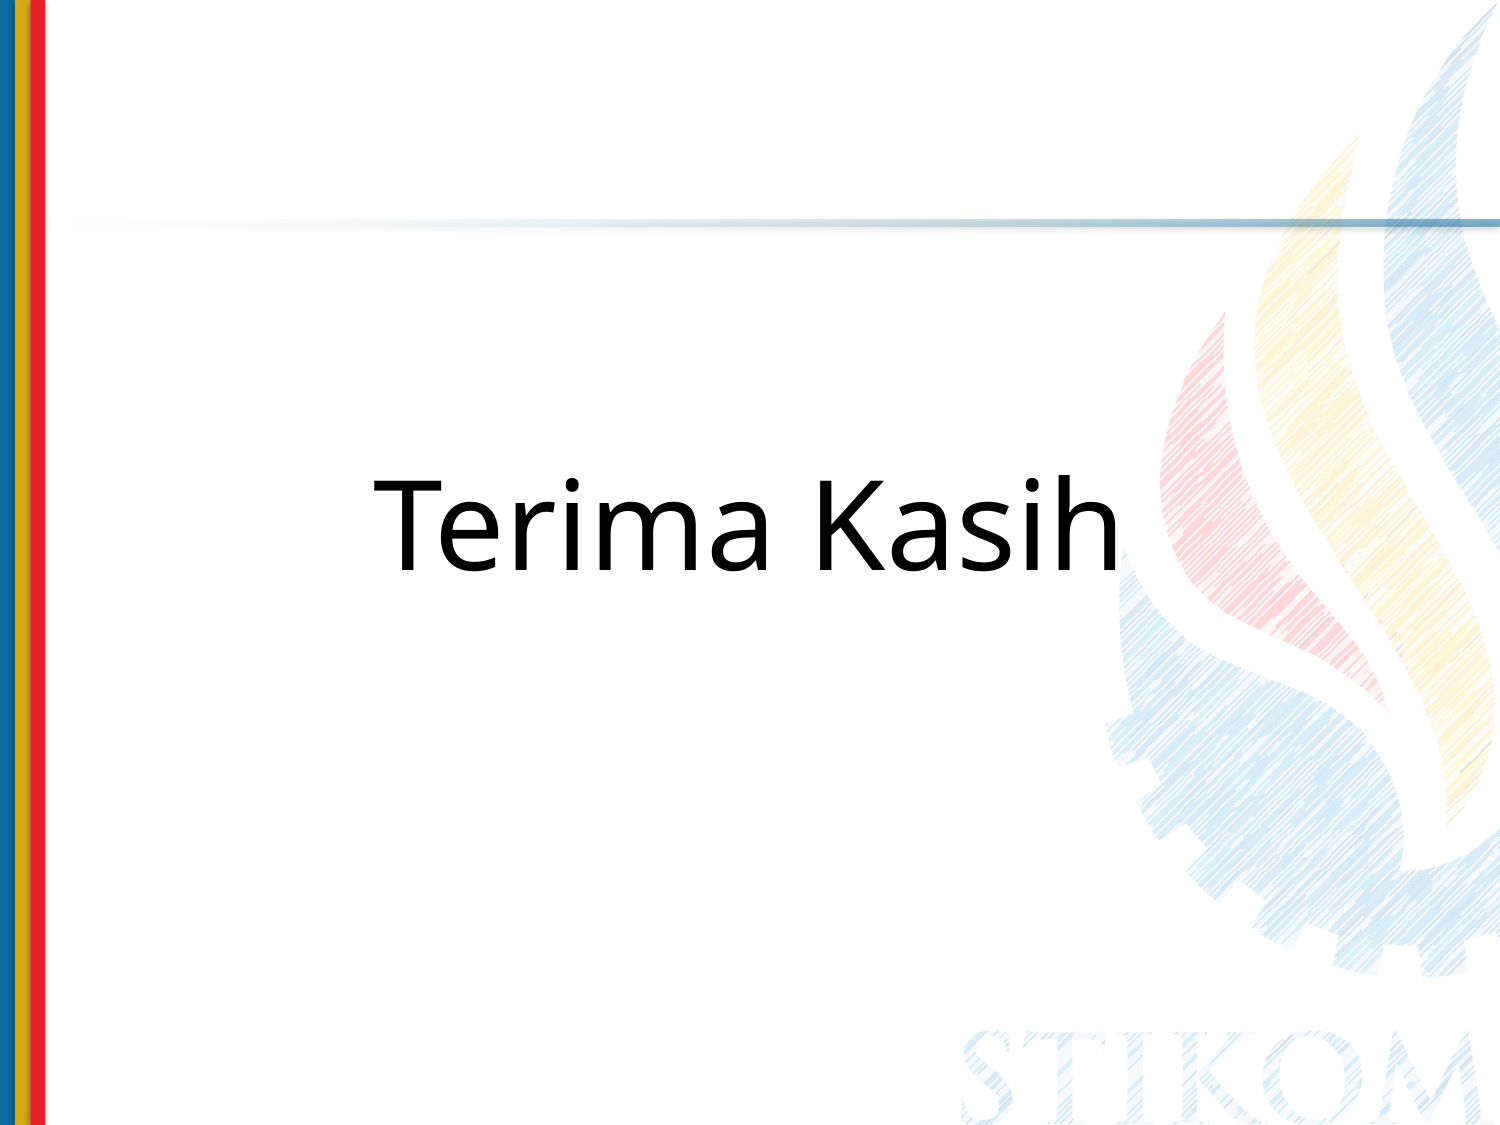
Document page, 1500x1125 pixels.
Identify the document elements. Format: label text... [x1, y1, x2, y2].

list Terima Kasih [75, 262, 1425, 1048]
